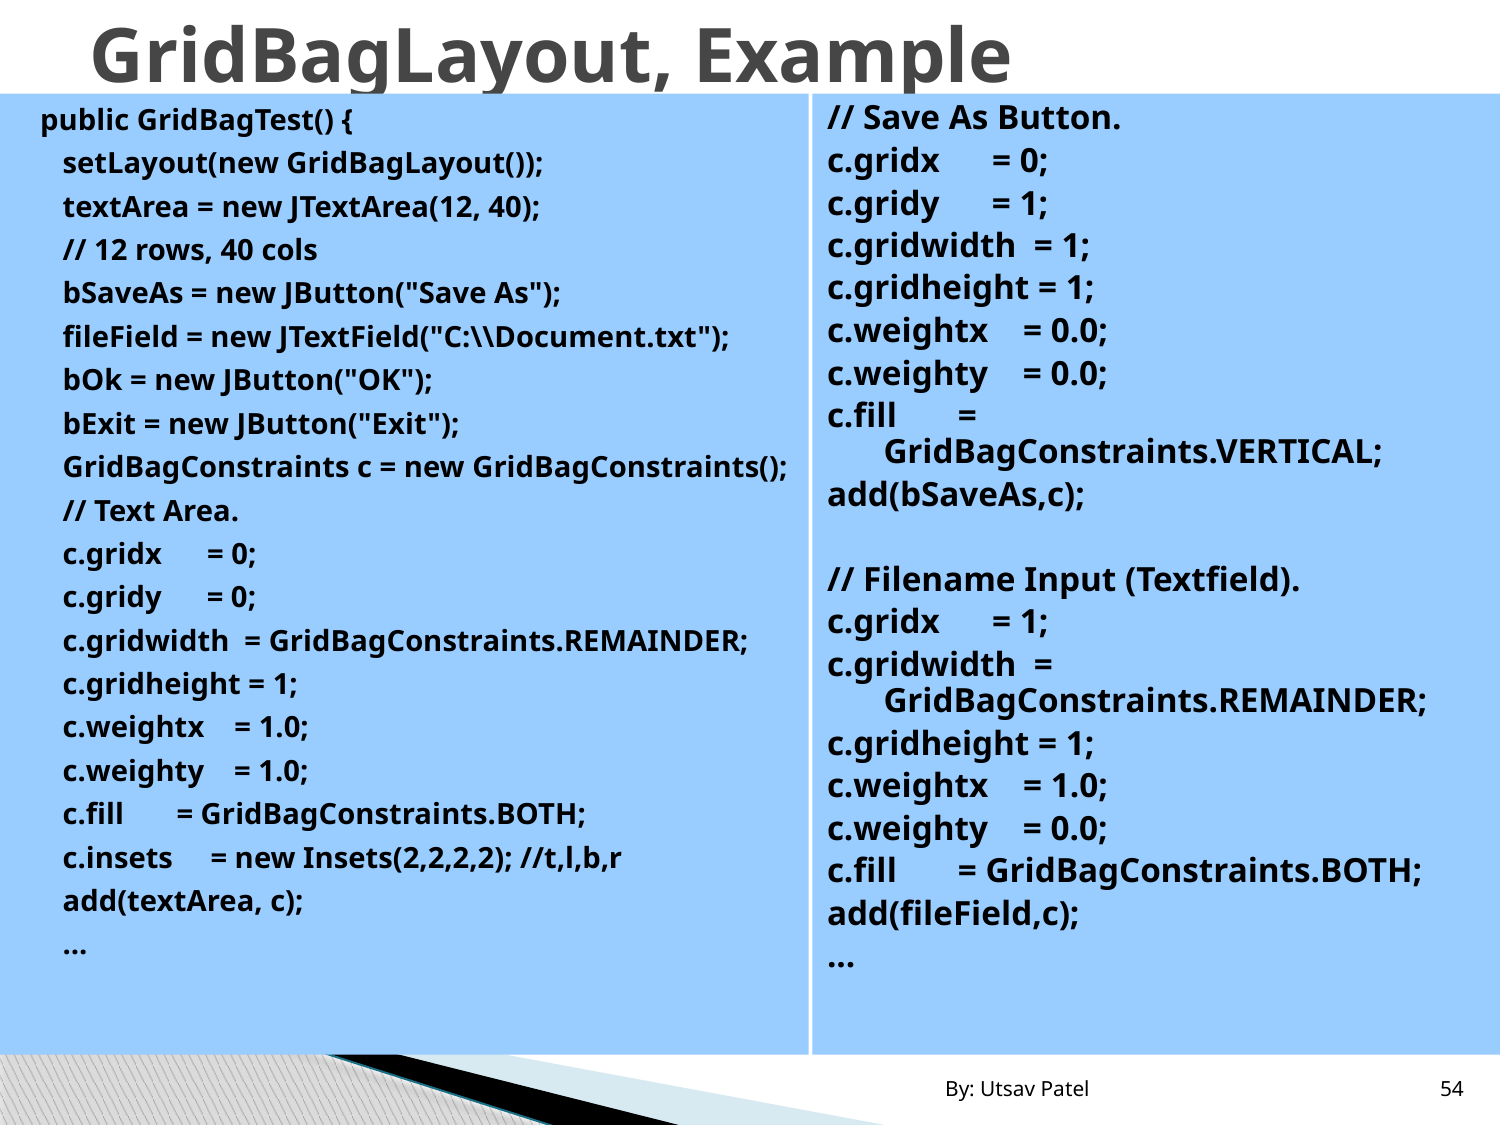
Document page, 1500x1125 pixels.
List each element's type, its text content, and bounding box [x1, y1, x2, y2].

footer By: Utsav Patel [718, 1051, 1105, 1112]
text_box // Save As Button. c.gridx = 0; c.gridy = 1; c.gridwidth = 1; c.gridheight = 1; c.weightx = 0.0; c.weighty = 0.0; c.fill = GridBagConstraints.VERTICAL; add(bSaveAs,c); // Filename Input (Textfield). c.gridx = 1; c.gridwidth = GridBagConstraints.REMAINDER; c.gridheight = 1; c.weightx = 1.0; c.weighty = 0.0; c.fill = GridBagConstraints.BOTH; add(fileField,c); ... [812, 93, 1500, 1055]
slide_number 54 [1418, 1055, 1479, 1112]
list public GridBagTest() { setLayout(new GridBagLayout()); textArea = new JTextArea(12, 40); // 12 rows, 40 cols bSaveAs = new JButton("Save As"); fileField = new JTextField("C:\\Document.txt"); bOk = new JButton("OK"); bExit = new JButton("Exit"); GridBagConstraints c = new GridBagConstraints(); // Text Area. c.gridx = 0; c.gridy = 0; c.gridwidth = GridBagConstraints.REMAINDER; c.gridheight = 1; c.weightx = 1.0; c.weighty = 1.0; c.fill = GridBagConstraints.BOTH; c.insets = new Insets(2,2,2,2); //t,l,b,r add(textArea, c); ... [0, 93, 809, 1055]
title GridBagLayout, Example [75, 0, 1425, 106]
